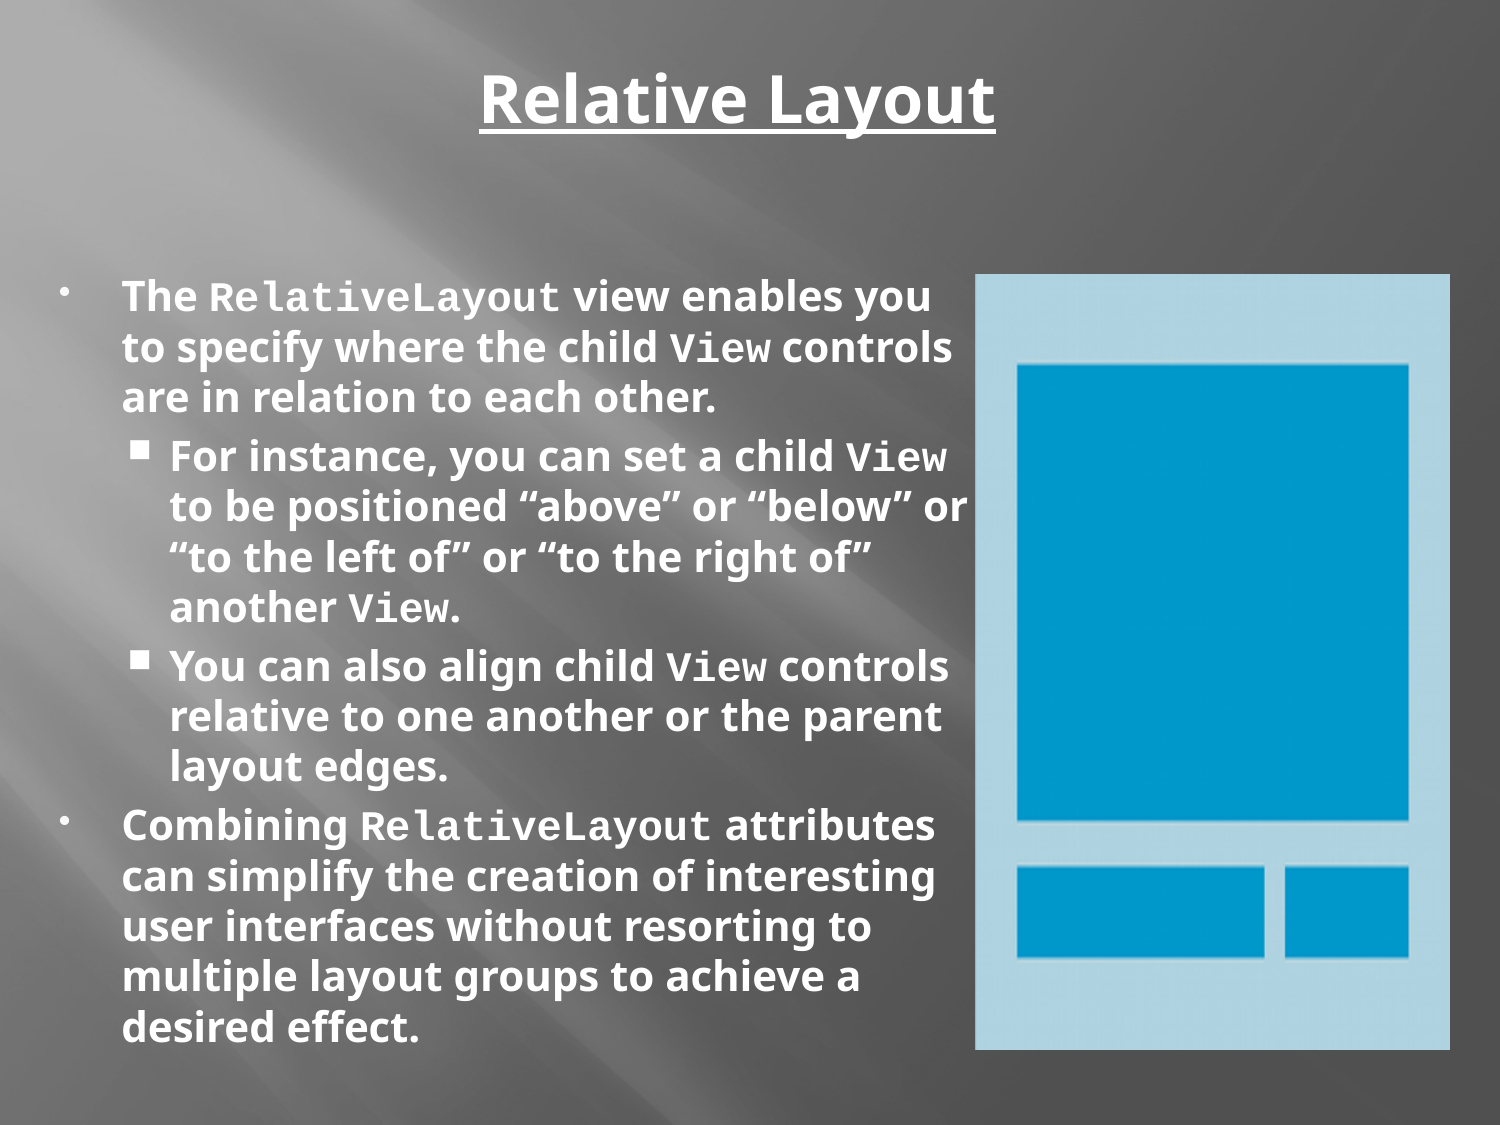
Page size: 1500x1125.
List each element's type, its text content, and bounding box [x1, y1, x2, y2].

picture [974, 274, 1451, 1051]
text_box Relative Layout [162, 49, 1313, 145]
list The RelativeLayout view enables you to specify where the child View controls are in relation to each other. For instance, you can set a child View to be positioned “above” or “below” or “to the left of” or “to the right of” another View. You can also align child View controls relative to one another or the parent layout edges. Combining RelativeLayout attributes can simplify the creation of interesting user interfaces without resorting to multiple layout groups to achieve a desired effect. [24, 262, 988, 1075]
